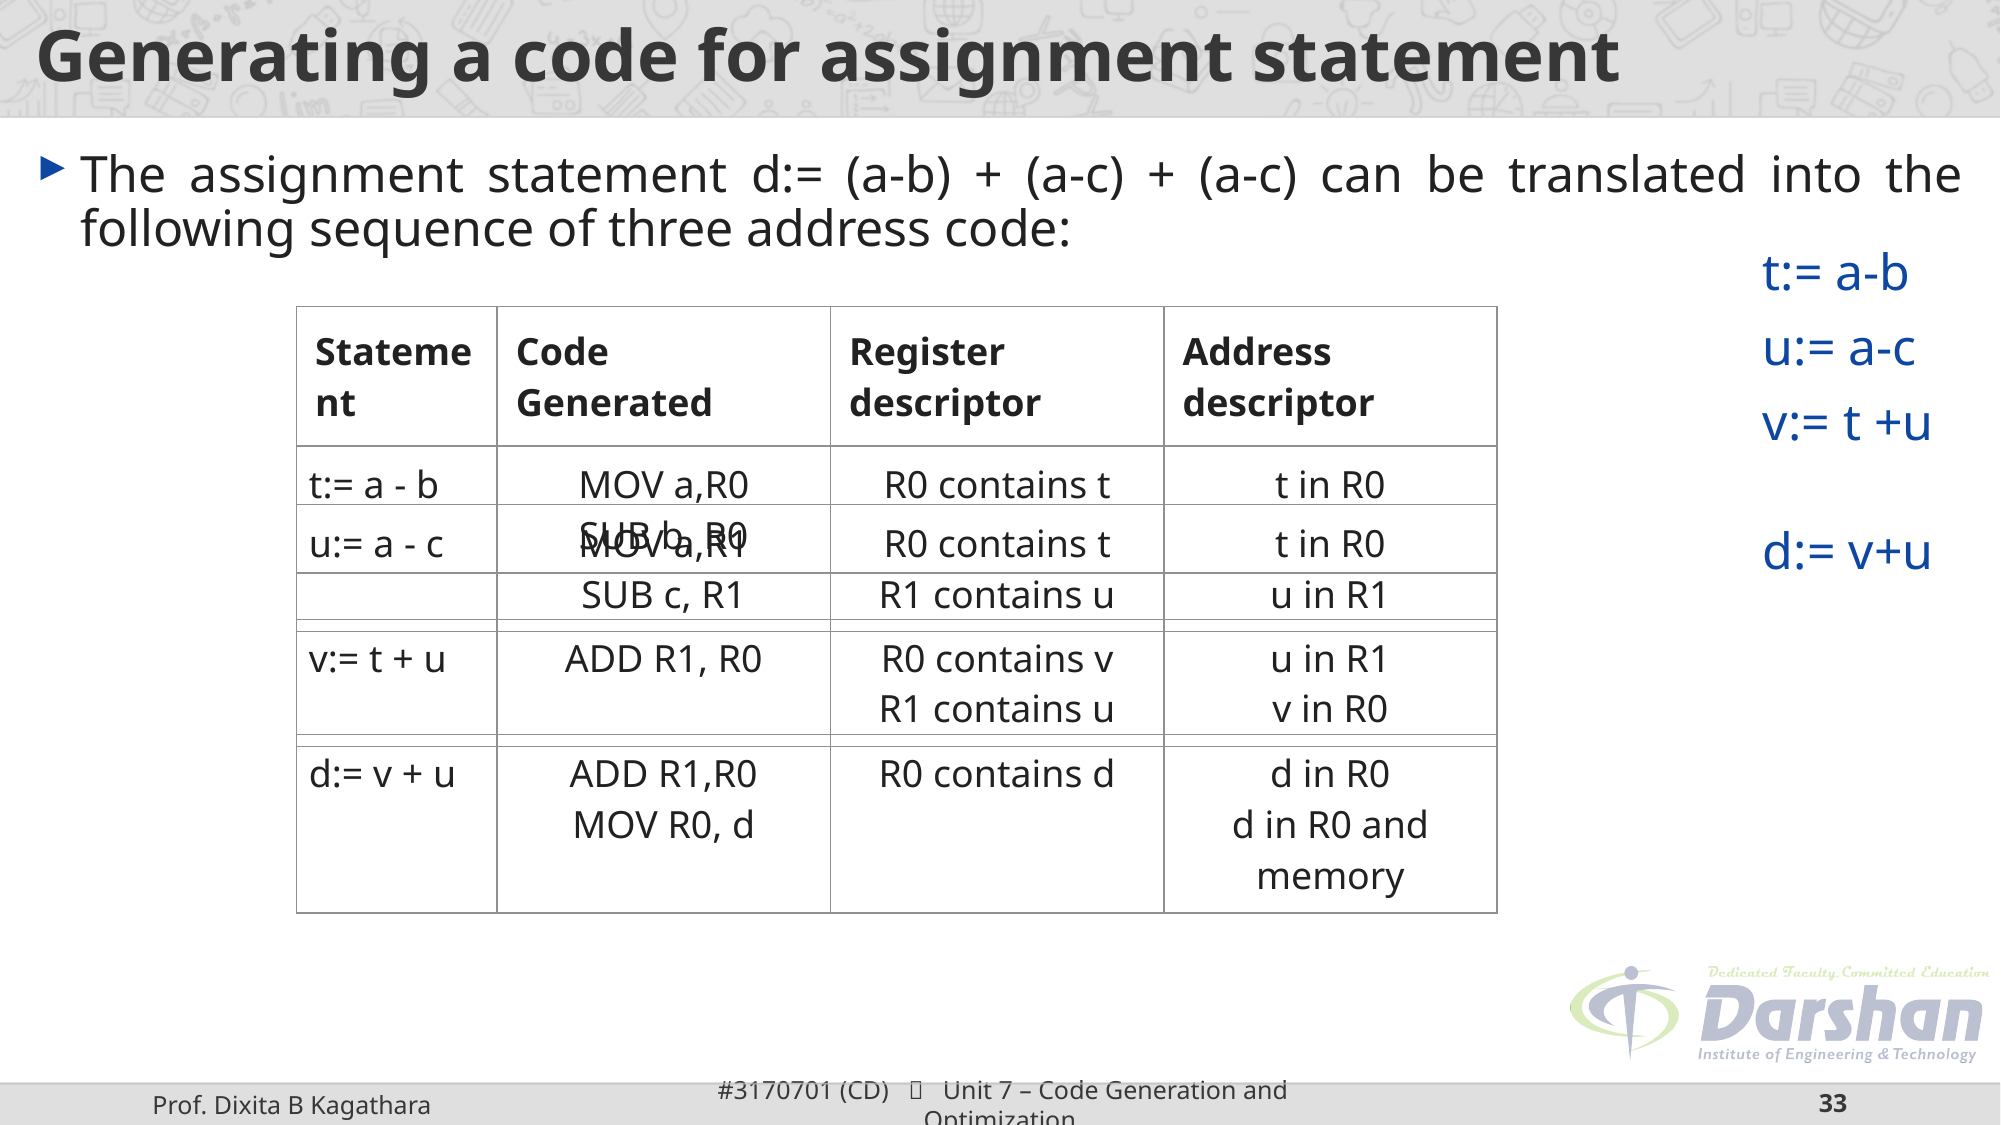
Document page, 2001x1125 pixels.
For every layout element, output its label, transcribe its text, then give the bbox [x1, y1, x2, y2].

table_cell t:= a - b [297, 447, 496, 504]
table_header R0 contains d [831, 735, 1163, 912]
table_cell MOV a,R0 SUB b, R0 [498, 447, 830, 504]
table_header MOV a,R1 SUB c, R1 [498, 505, 830, 619]
table_header ADD R1, R0 [498, 620, 830, 734]
table_header u in R1 v in R0 [1165, 620, 1496, 734]
title Generating a code for assignment statement [0, 0, 2000, 117]
table_header ADD R1,R0 MOV R0, d [498, 735, 830, 912]
table_header d:= v + u [297, 735, 496, 912]
table_header Address descriptor [1165, 307, 1496, 445]
table_header Code Generated [498, 307, 830, 445]
table_header u:= a - c [297, 505, 496, 619]
table_header t in R0 u in R1 [1165, 505, 1496, 619]
list The assignment statement d:= (a-b) + (a-c) + (a-c) can be translated into the following sequence of three address code: [21, 141, 1979, 1059]
table_cell R0 contains t [831, 447, 1163, 504]
table_header Statement [297, 307, 496, 445]
table_header v:= t + u [297, 620, 496, 734]
table_header Register descriptor [831, 307, 1163, 445]
table_header R0 contains v R1 contains u [831, 620, 1163, 734]
text_box t:= a-b u:= a-c v:= t +u d:= v+u [1747, 240, 1979, 538]
table_header R0 contains t R1 contains u [831, 505, 1163, 619]
table_cell t in R0 [1165, 447, 1496, 504]
table_header d in R0 d in R0 and memory [1165, 735, 1496, 912]
